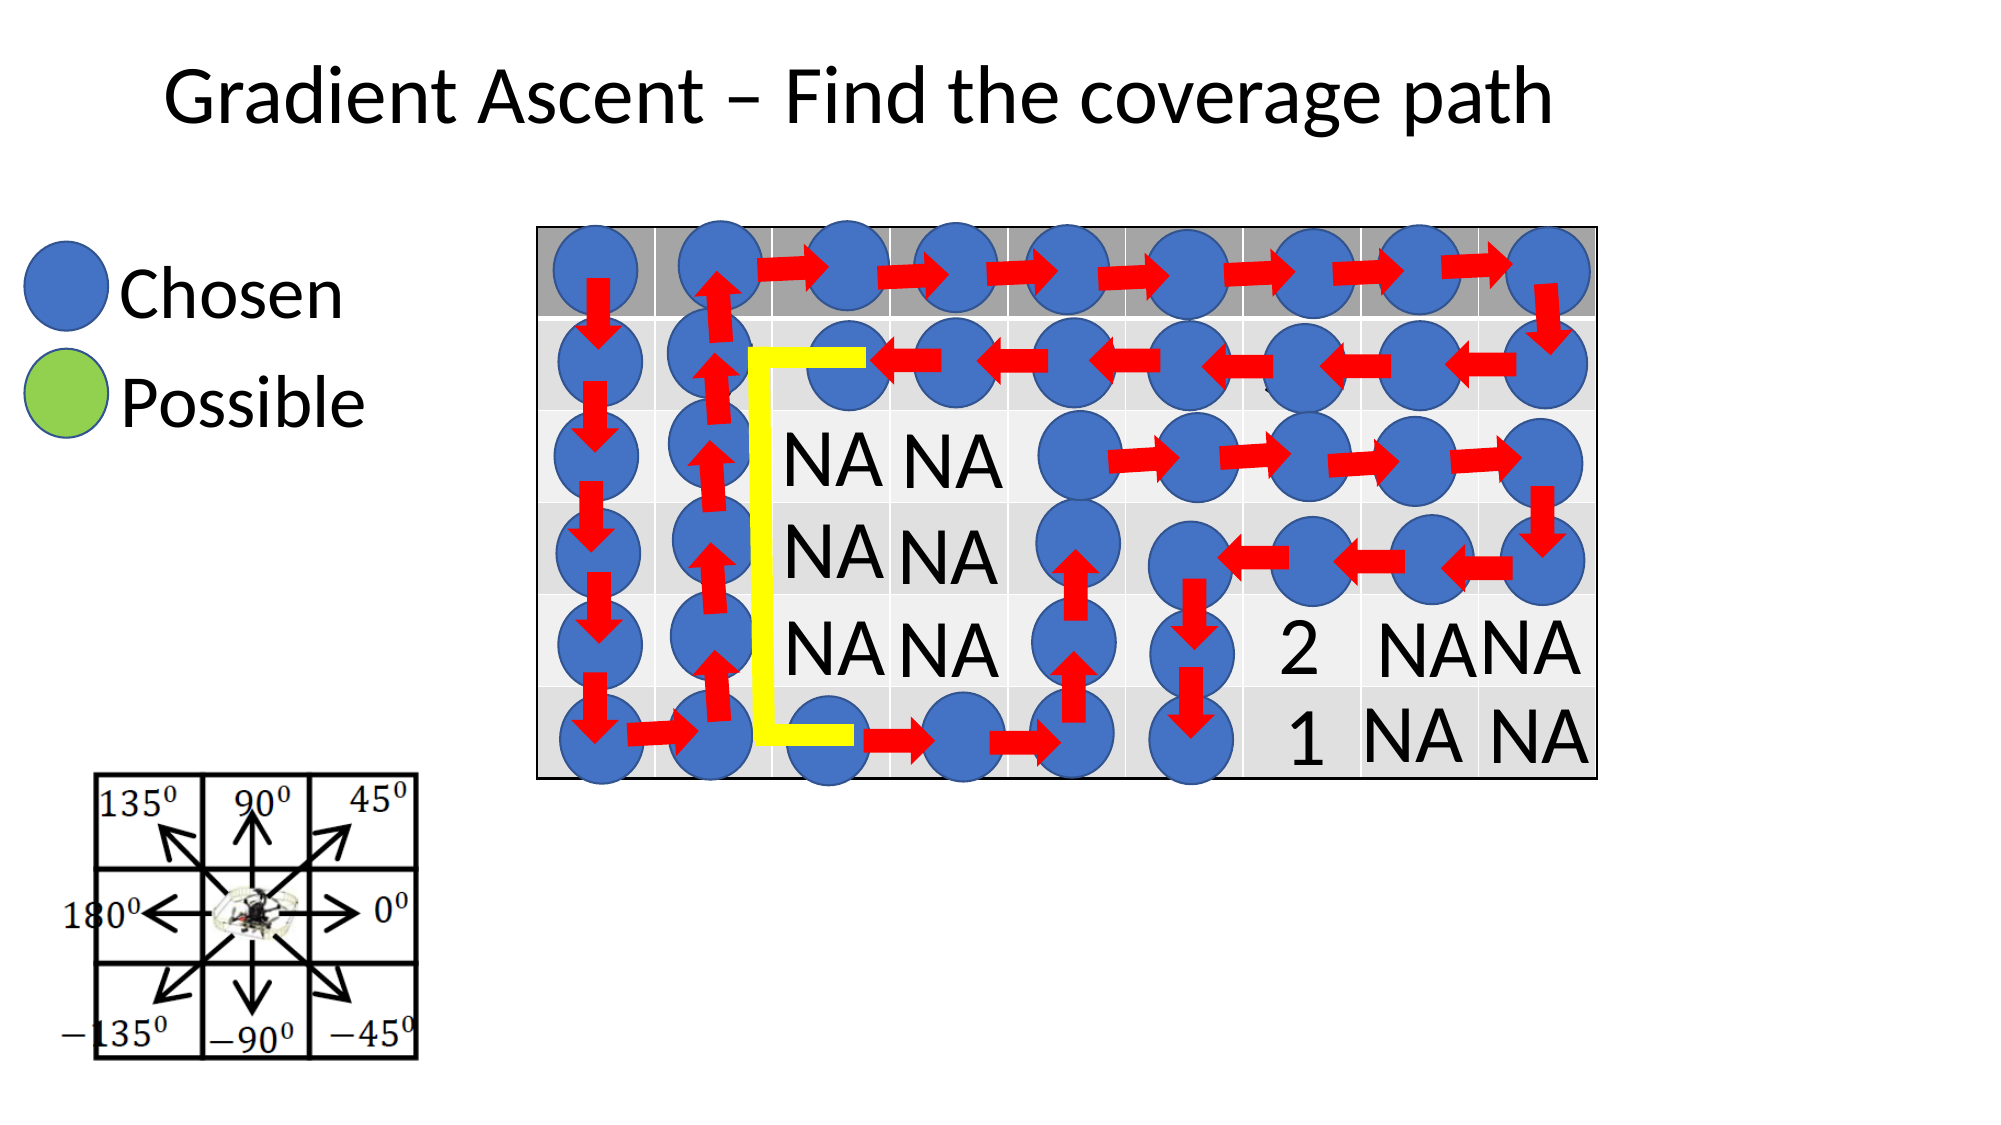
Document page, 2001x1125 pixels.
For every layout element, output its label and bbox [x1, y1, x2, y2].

text_box [148, 33, 1573, 148]
text_box [536, 209, 1606, 798]
text_box [23, 236, 360, 342]
text_box [23, 345, 383, 450]
picture [12, 732, 476, 1086]
